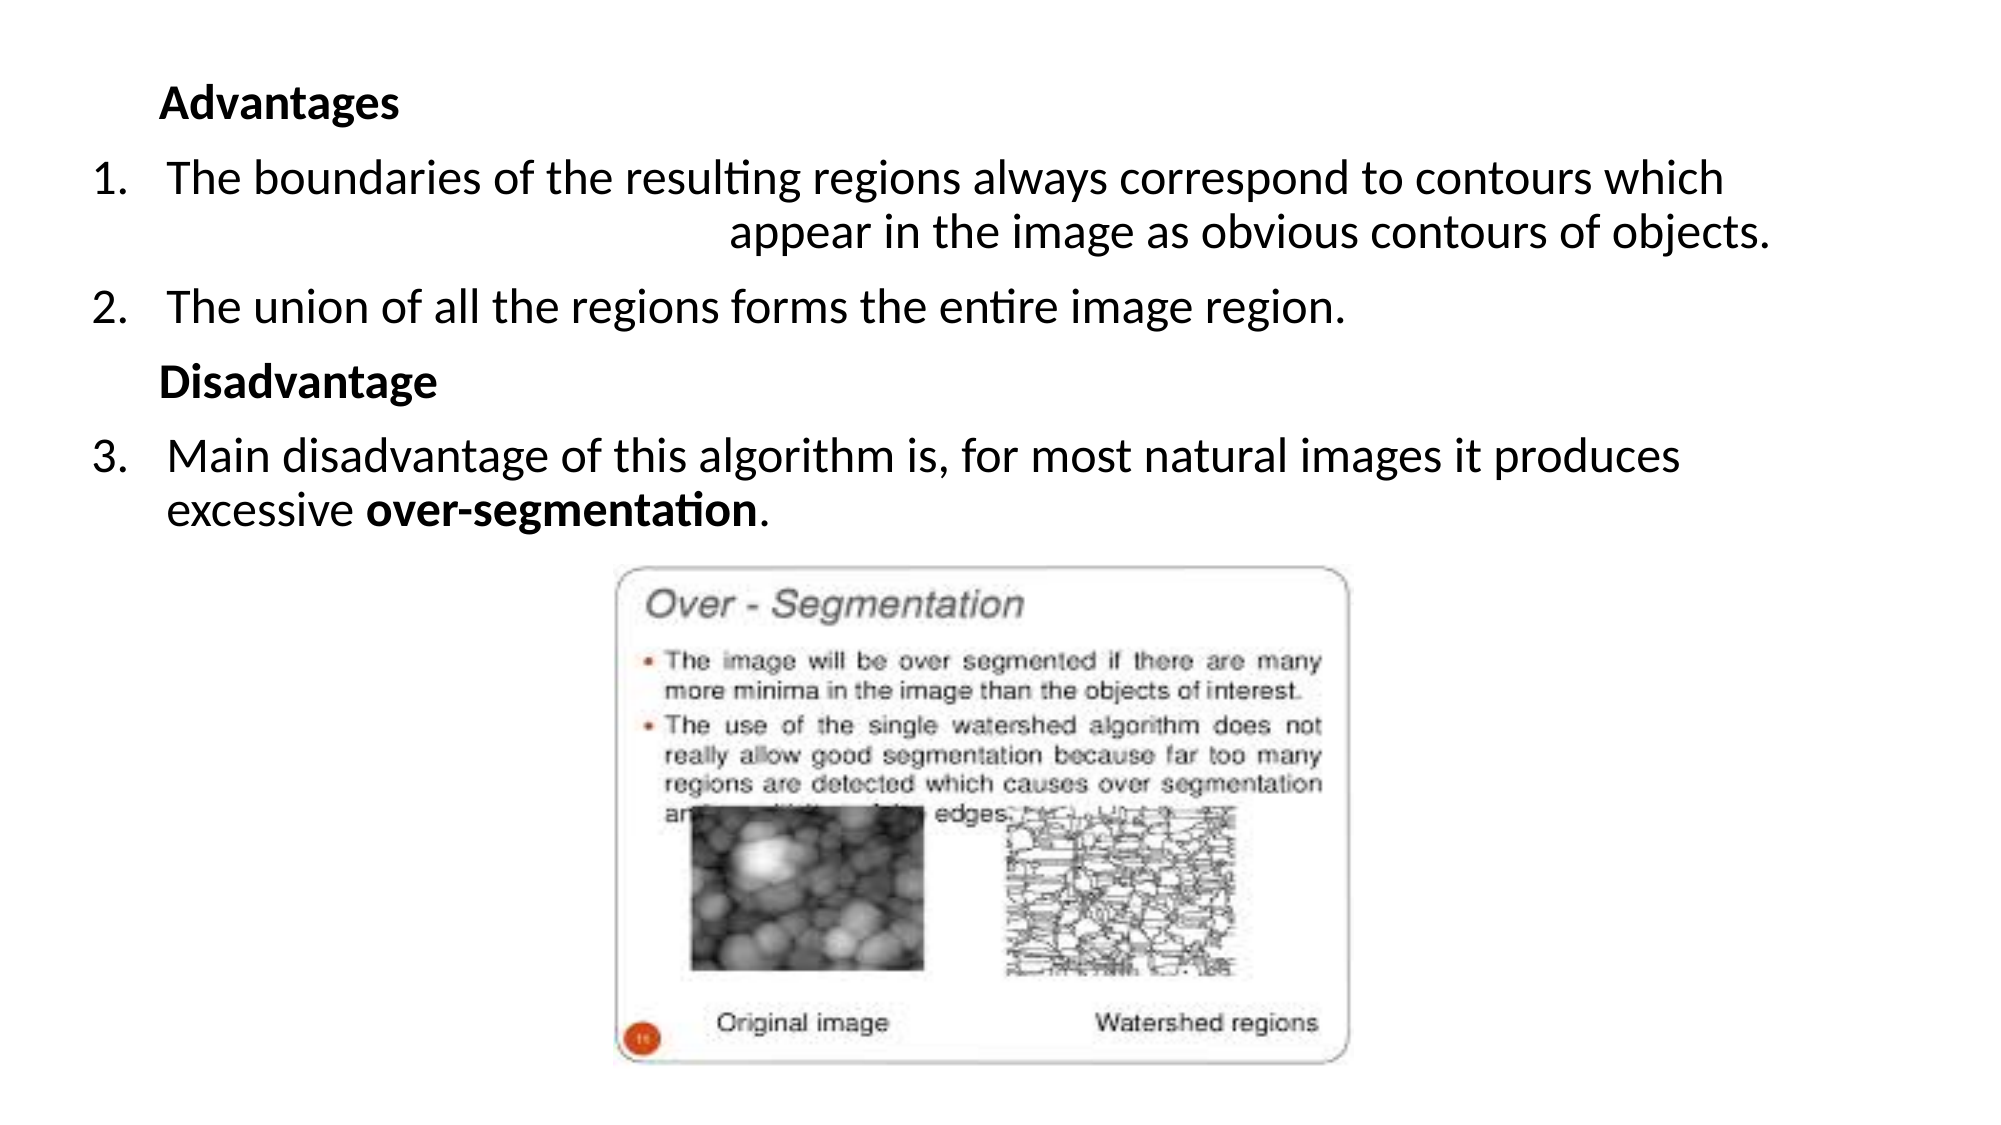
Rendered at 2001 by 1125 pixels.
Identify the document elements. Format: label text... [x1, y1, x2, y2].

title [137, 59, 1863, 278]
list Advantages The boundaries of the resulting regions always correspond to contours which appear in the image as obvious contours of objects. The union of all the regions forms the entire image region. Disadvantage Main disadvantage of this algorithm is, for most natural images it produces excessive over-segmentation. [76, 68, 1802, 850]
picture [613, 564, 1354, 1071]
